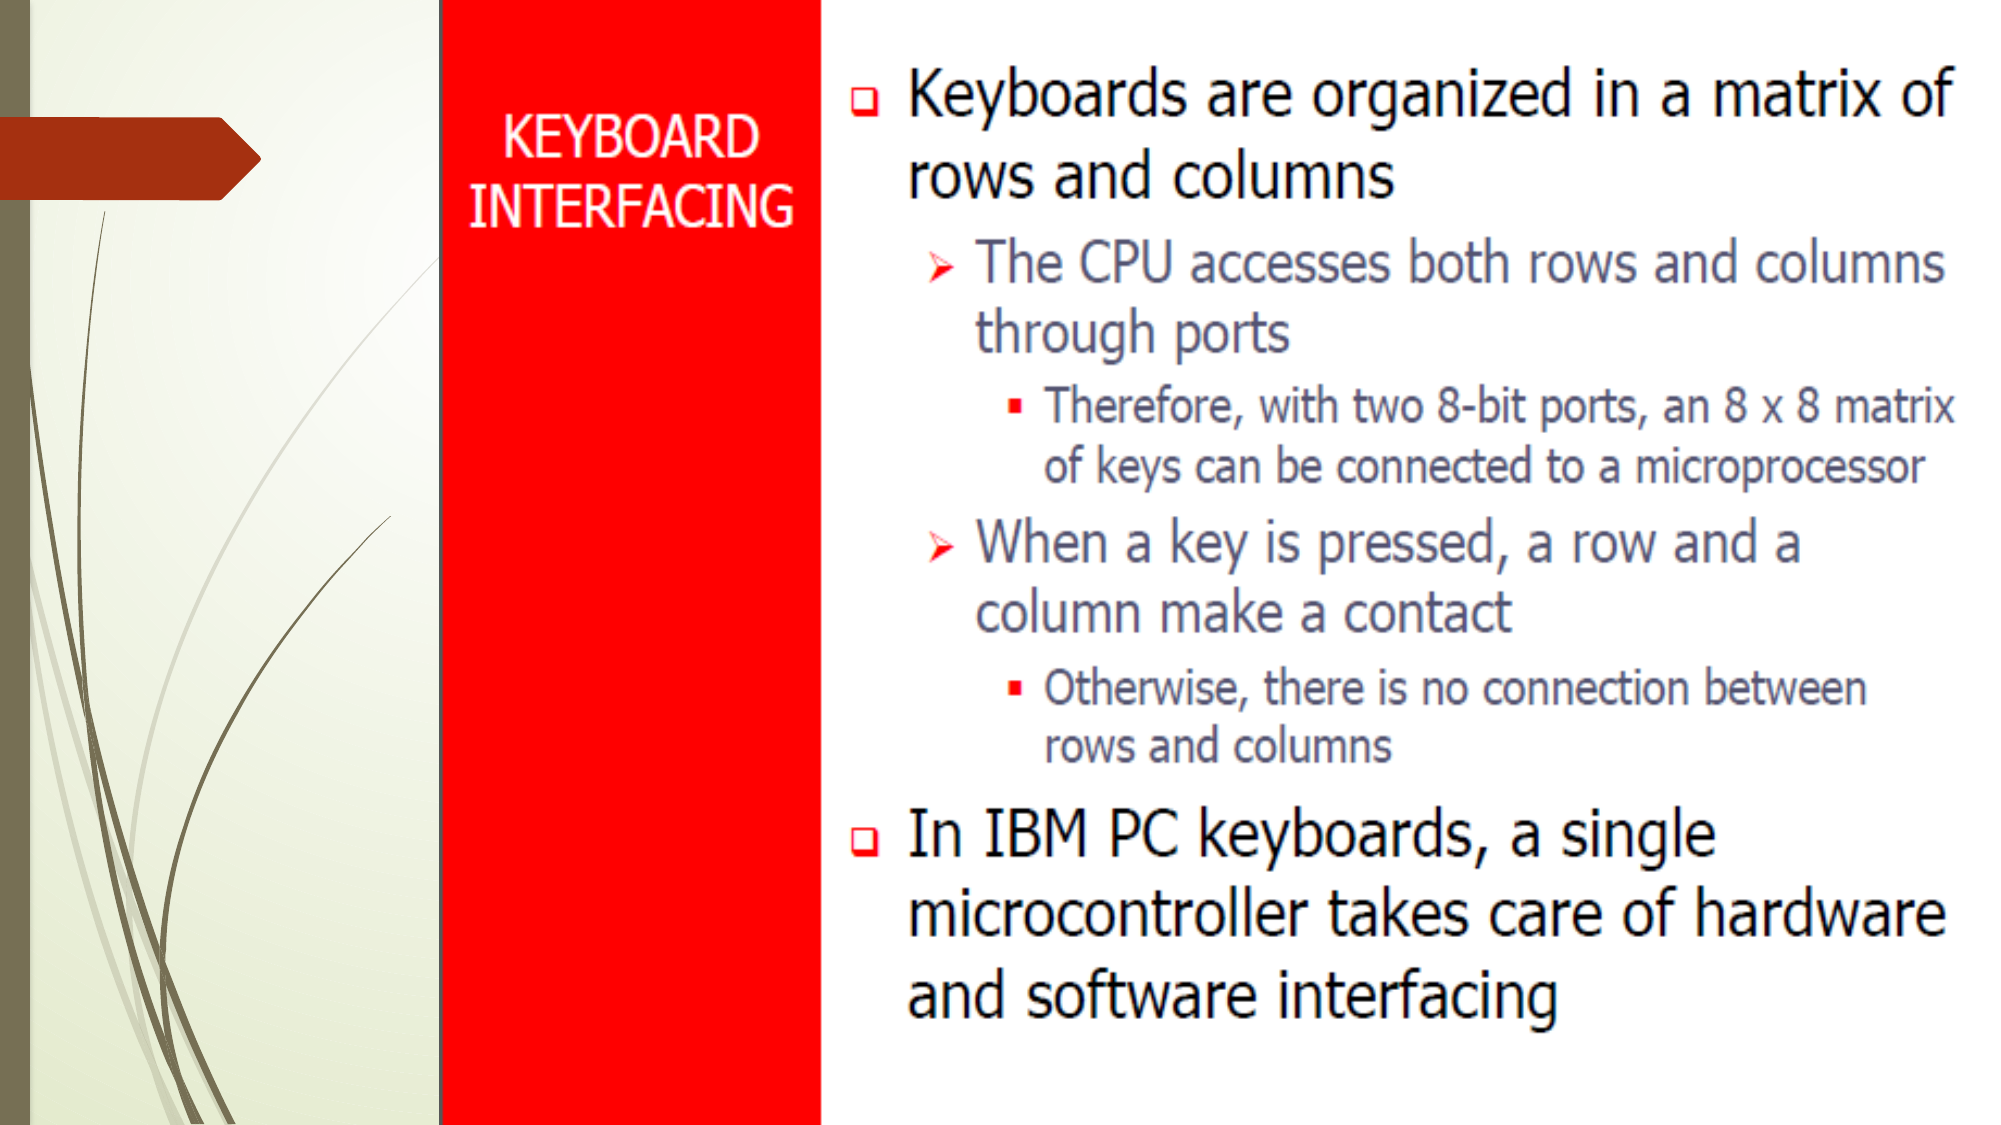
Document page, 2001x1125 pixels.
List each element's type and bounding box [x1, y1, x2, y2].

picture [438, 0, 2000, 1125]
